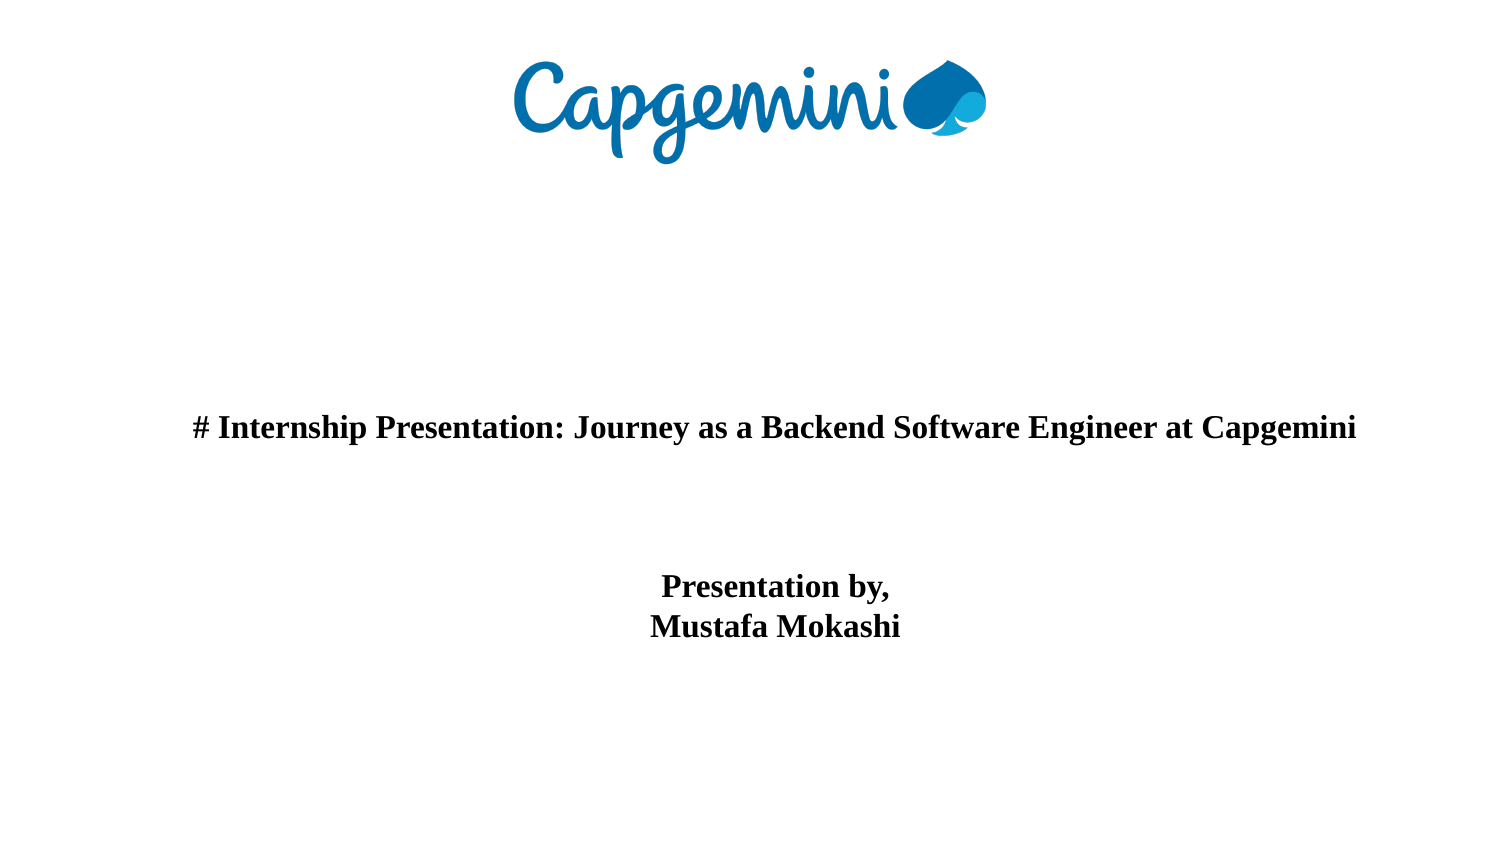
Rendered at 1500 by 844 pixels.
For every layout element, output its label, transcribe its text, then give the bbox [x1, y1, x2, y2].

picture [511, 57, 989, 168]
text_box # Internship Presentation: Journey as a Backend Software Engineer at Capgemini Presentation by, Mustafa Mokashi [112, 205, 1439, 844]
